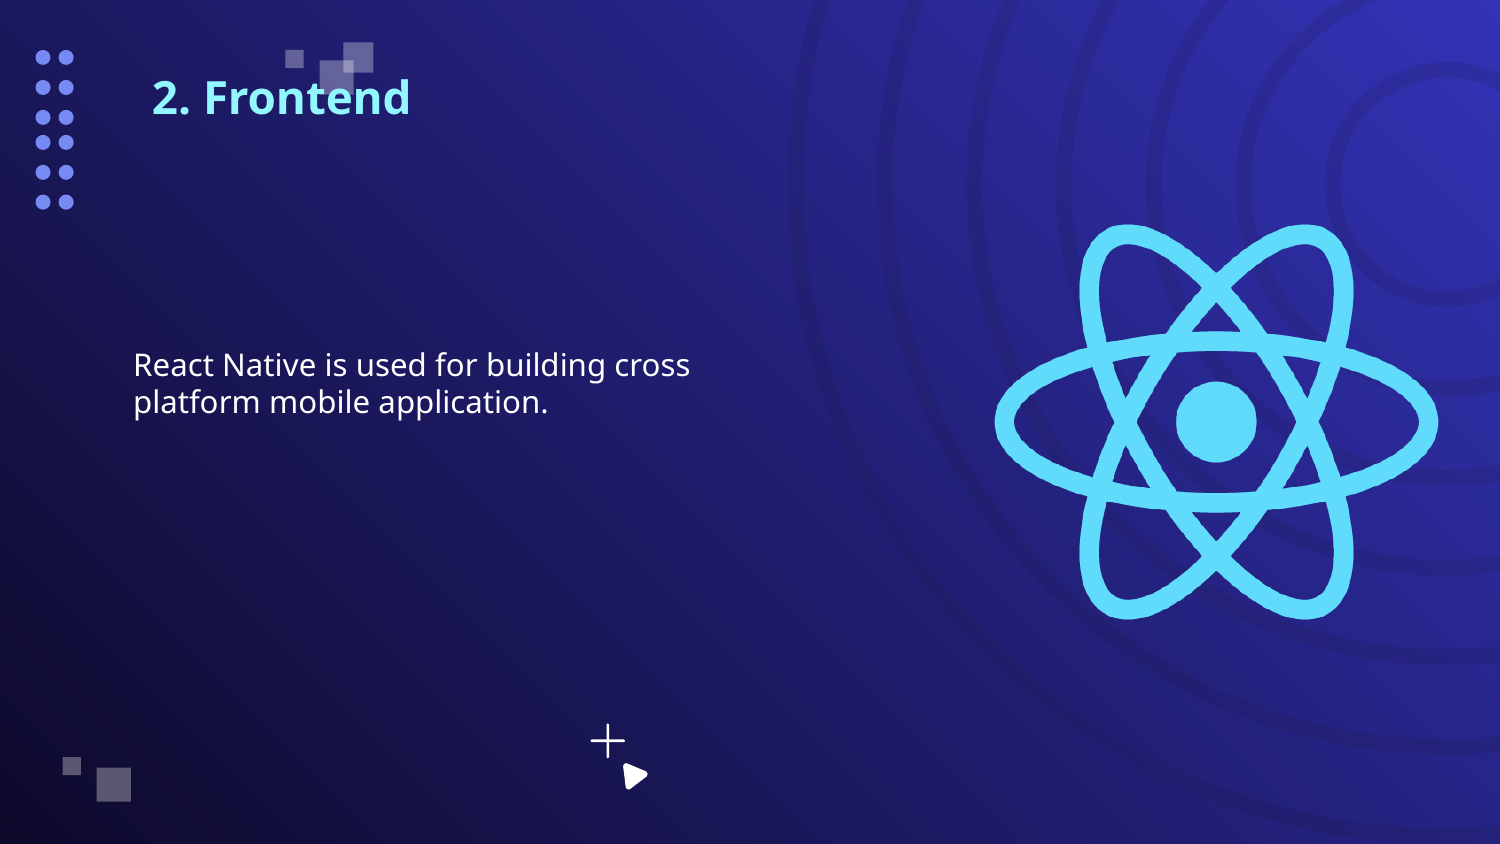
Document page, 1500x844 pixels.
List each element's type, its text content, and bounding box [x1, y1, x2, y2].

subtitle React Native is used for building cross platform mobile application. [118, 156, 802, 609]
title 2. Frontend [136, 61, 821, 131]
picture [989, 195, 1443, 649]
